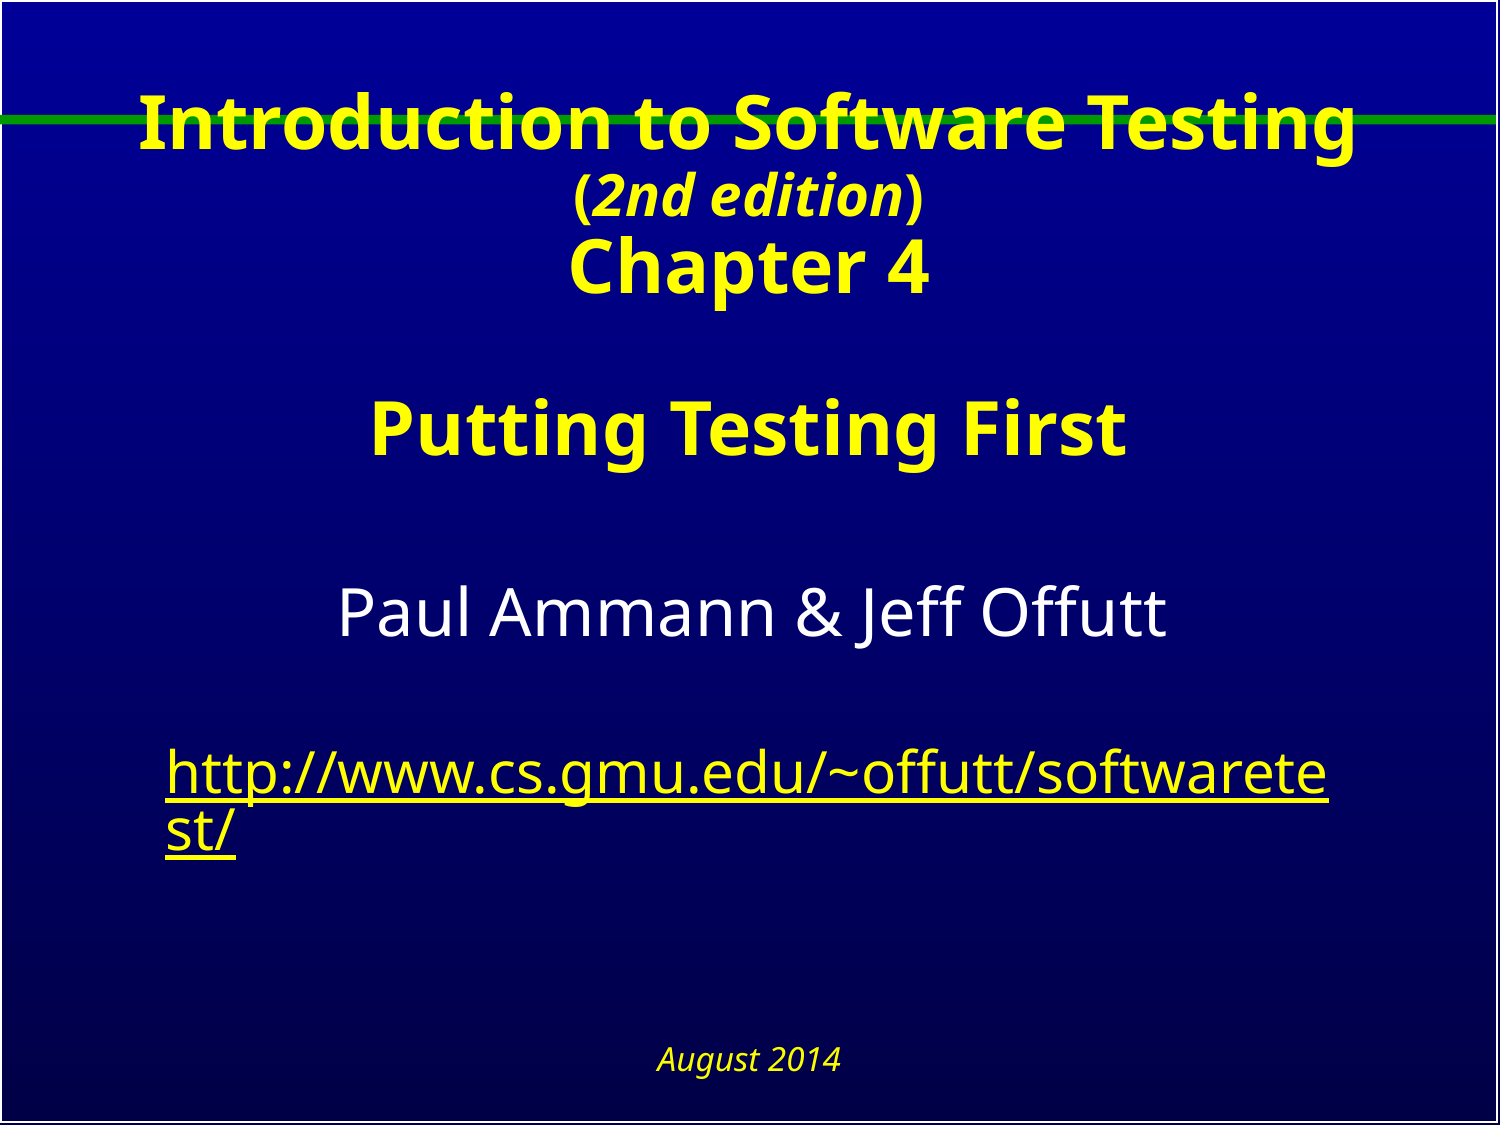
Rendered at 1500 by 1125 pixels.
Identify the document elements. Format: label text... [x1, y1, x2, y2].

subtitle Paul Ammann & Jeff Offutt http://www.cs.gmu.edu/~offutt/softwaretest/ [150, 561, 1355, 977]
text_box August 2014 [426, 1030, 1072, 1085]
title Introduction to Software Testing (2nd edition) Chapter 4 Putting Testing First [73, 42, 1424, 514]
